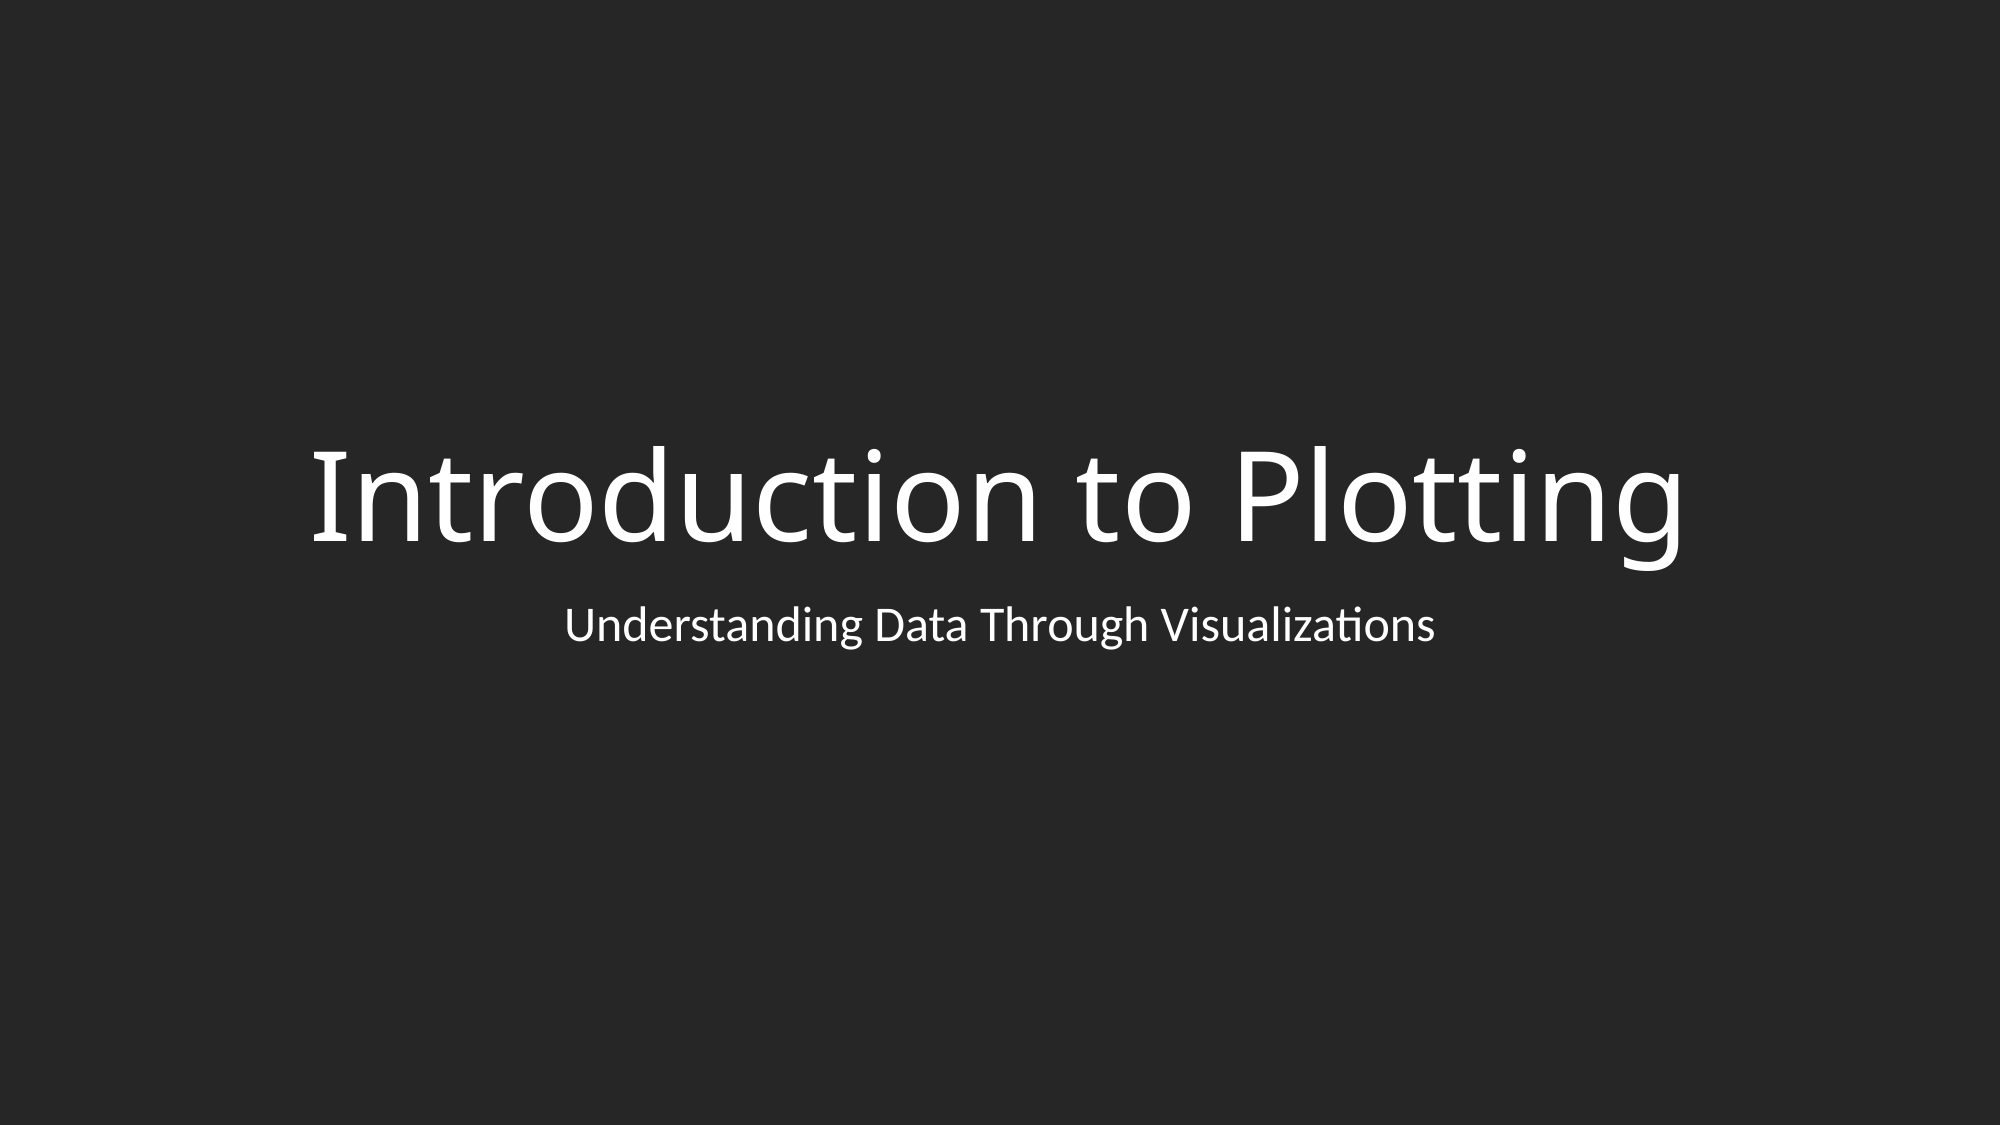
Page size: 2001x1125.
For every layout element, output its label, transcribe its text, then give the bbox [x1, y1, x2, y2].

subtitle Understanding Data Through Visualizations [249, 590, 1750, 863]
title Introduction to Plotting [249, 184, 1750, 576]
